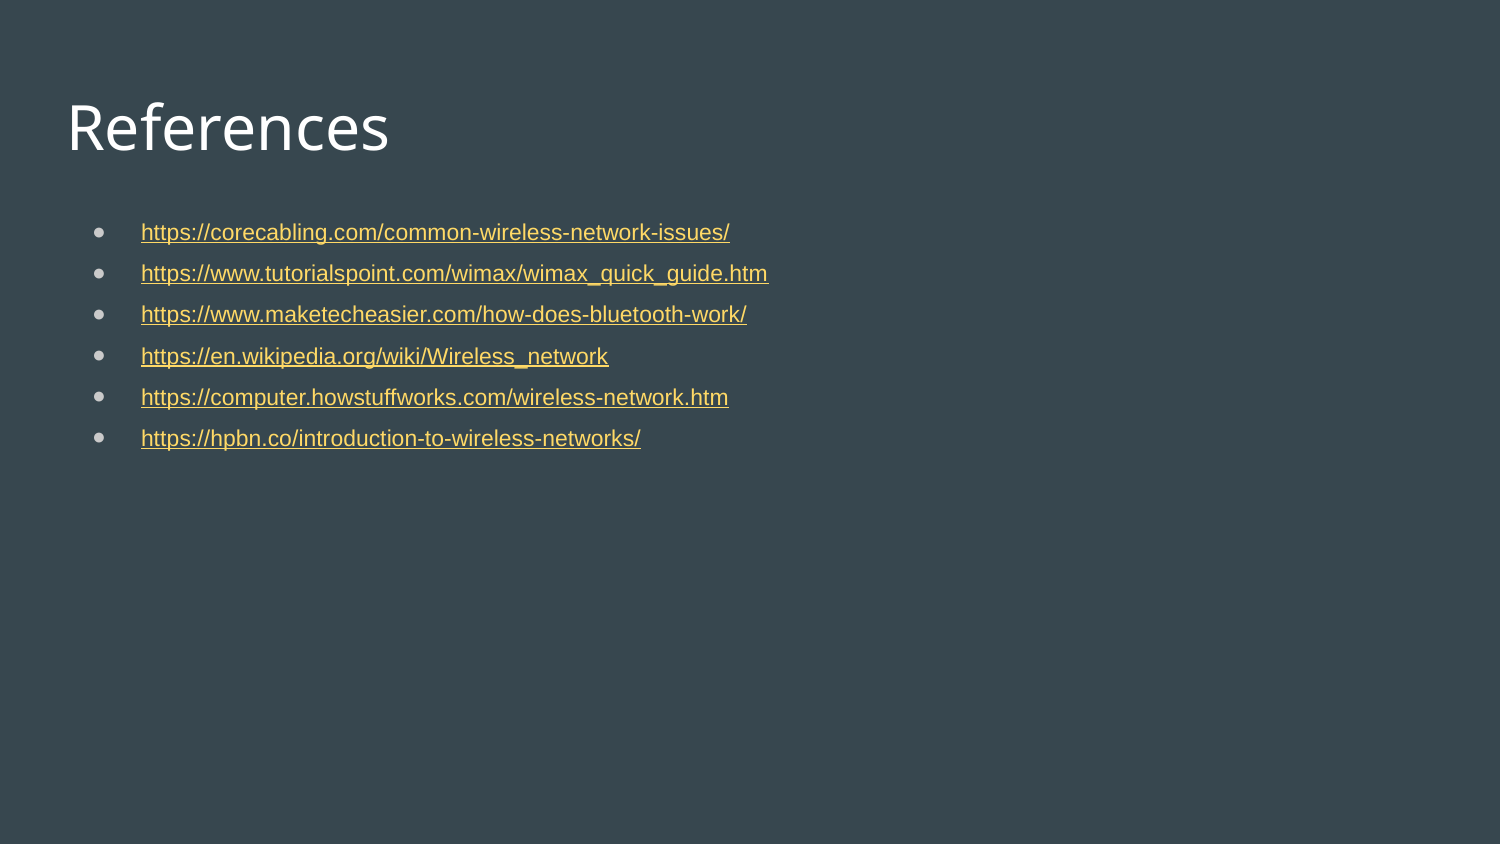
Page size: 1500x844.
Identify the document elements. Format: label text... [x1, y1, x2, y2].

list https://corecabling.com/common-wireless-network-issues/ https://www.tutorialspoint.com/wimax/wimax_quick_guide.htm https://www.maketecheasier.com/how-does-bluetooth-work/ https://en.wikipedia.org/wiki/Wireless_network https://computer.howstuffworks.com/wireless-network.htm https://hpbn.co/introduction-to-wireless-networks/ [51, 189, 1449, 750]
title References [51, 72, 1449, 167]
